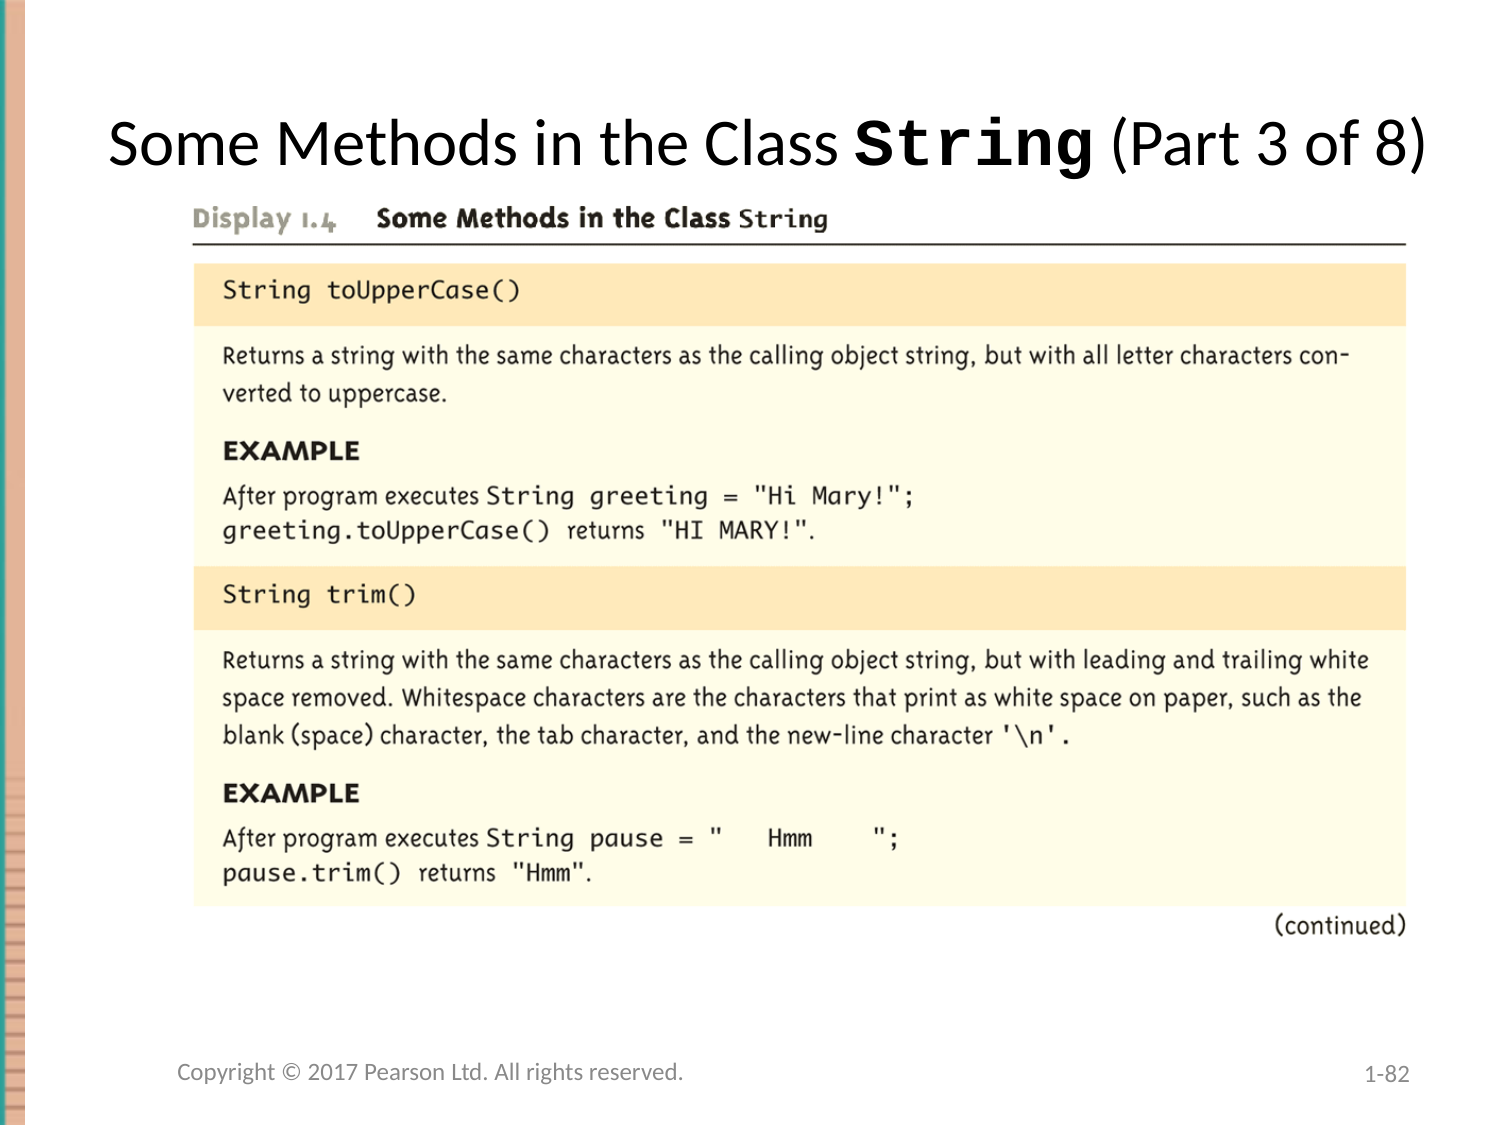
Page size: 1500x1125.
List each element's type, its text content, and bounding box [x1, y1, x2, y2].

picture [162, 187, 1438, 956]
picture [0, 0, 25, 1125]
footer Copyright © 2017 Pearson Ltd. All rights reserved. [75, 1040, 788, 1100]
title Some Methods in the Class String (Part 3 of 8) [75, 45, 1463, 233]
slide_number 1-82 [1074, 1042, 1425, 1103]
